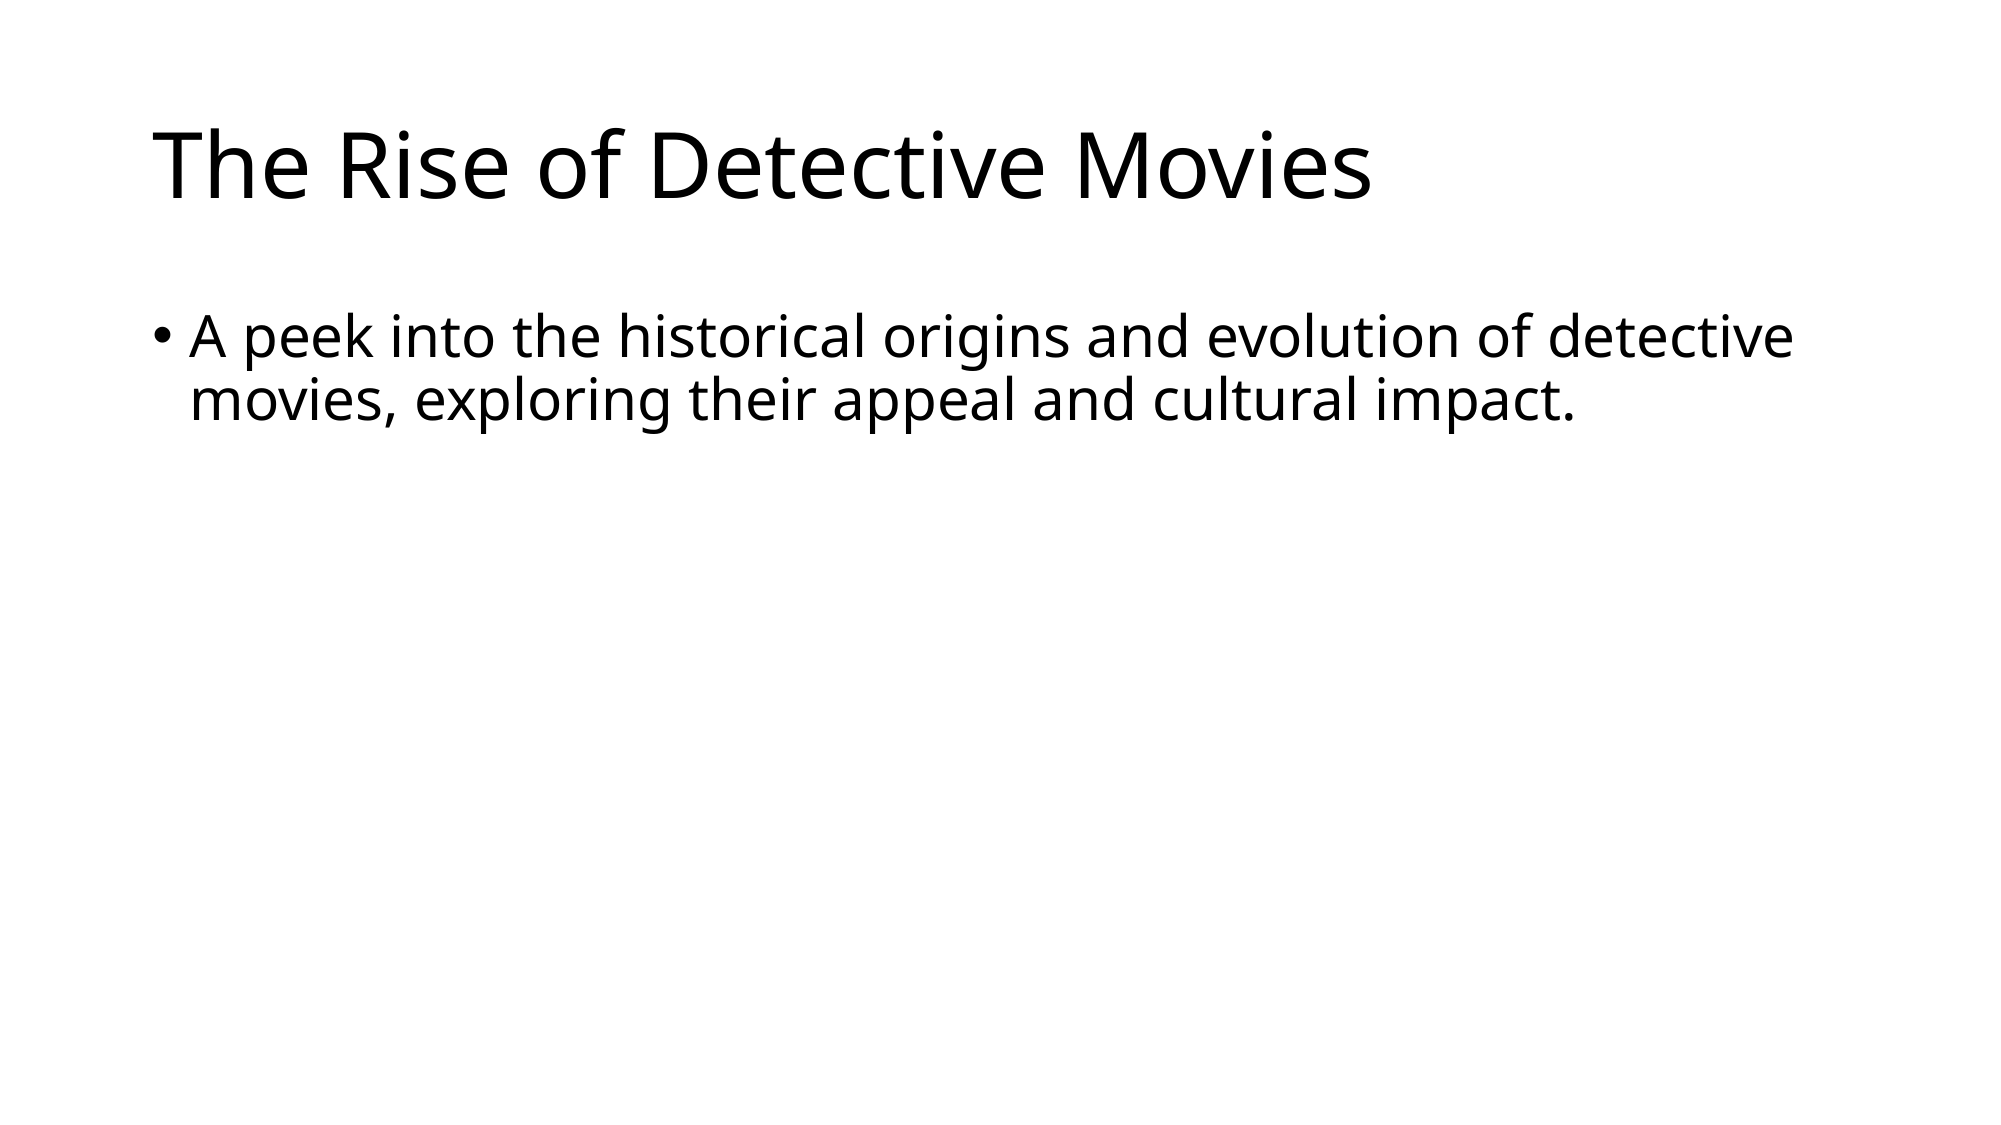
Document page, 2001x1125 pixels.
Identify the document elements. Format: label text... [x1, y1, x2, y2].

title The Rise of Detective Movies [137, 59, 1863, 278]
list A peek into the historical origins and evolution of detective movies, exploring their appeal and cultural impact. [137, 299, 1863, 1014]
